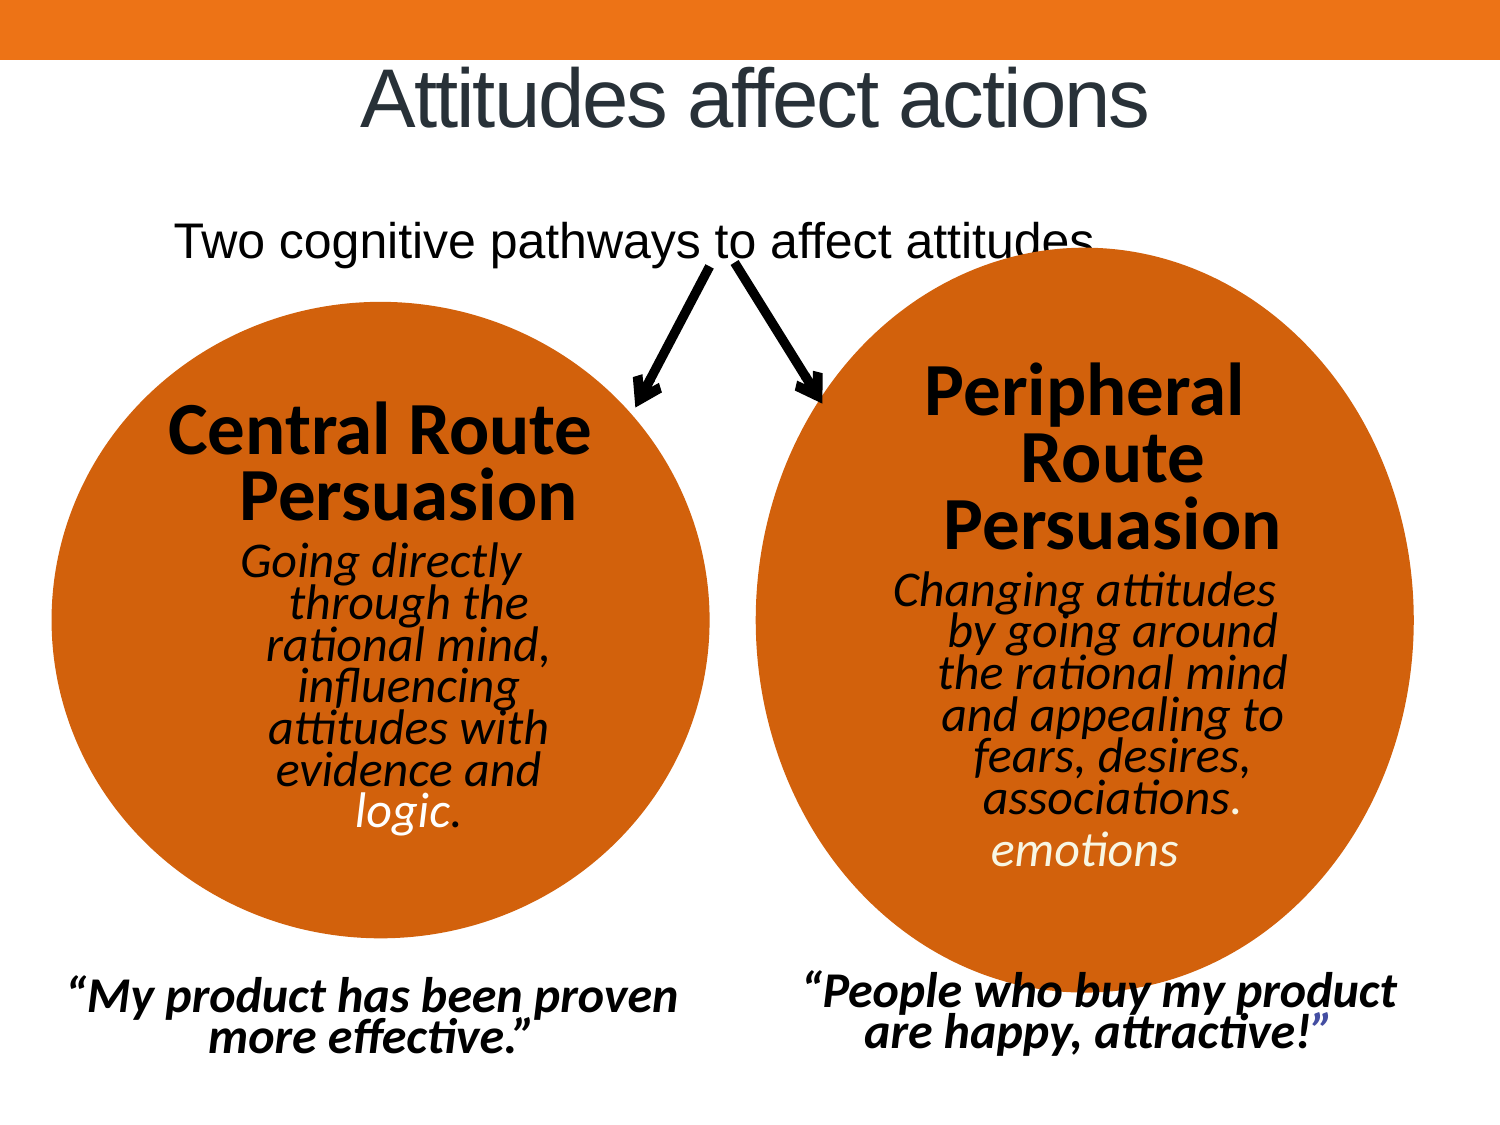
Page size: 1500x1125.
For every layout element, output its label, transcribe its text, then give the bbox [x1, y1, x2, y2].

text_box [635, 266, 710, 408]
list Two cognitive pathways to affect attitudes [158, 193, 1353, 342]
text_box “My product has been proven more effective.” [0, 973, 710, 1072]
text_box “People who buy my product are happy, attractive!” [686, 968, 1437, 1067]
text_box Peripheral Route Persuasion Changing attitudes by going around the rational mind and appealing to fears, desires, associations. emotions [755, 247, 1414, 968]
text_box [734, 262, 823, 404]
title Attitudes affect actions [80, 0, 1431, 188]
text_box Central Route Persuasion Going directly through the rational mind, influencing attitudes with evidence and logic. [51, 301, 710, 939]
